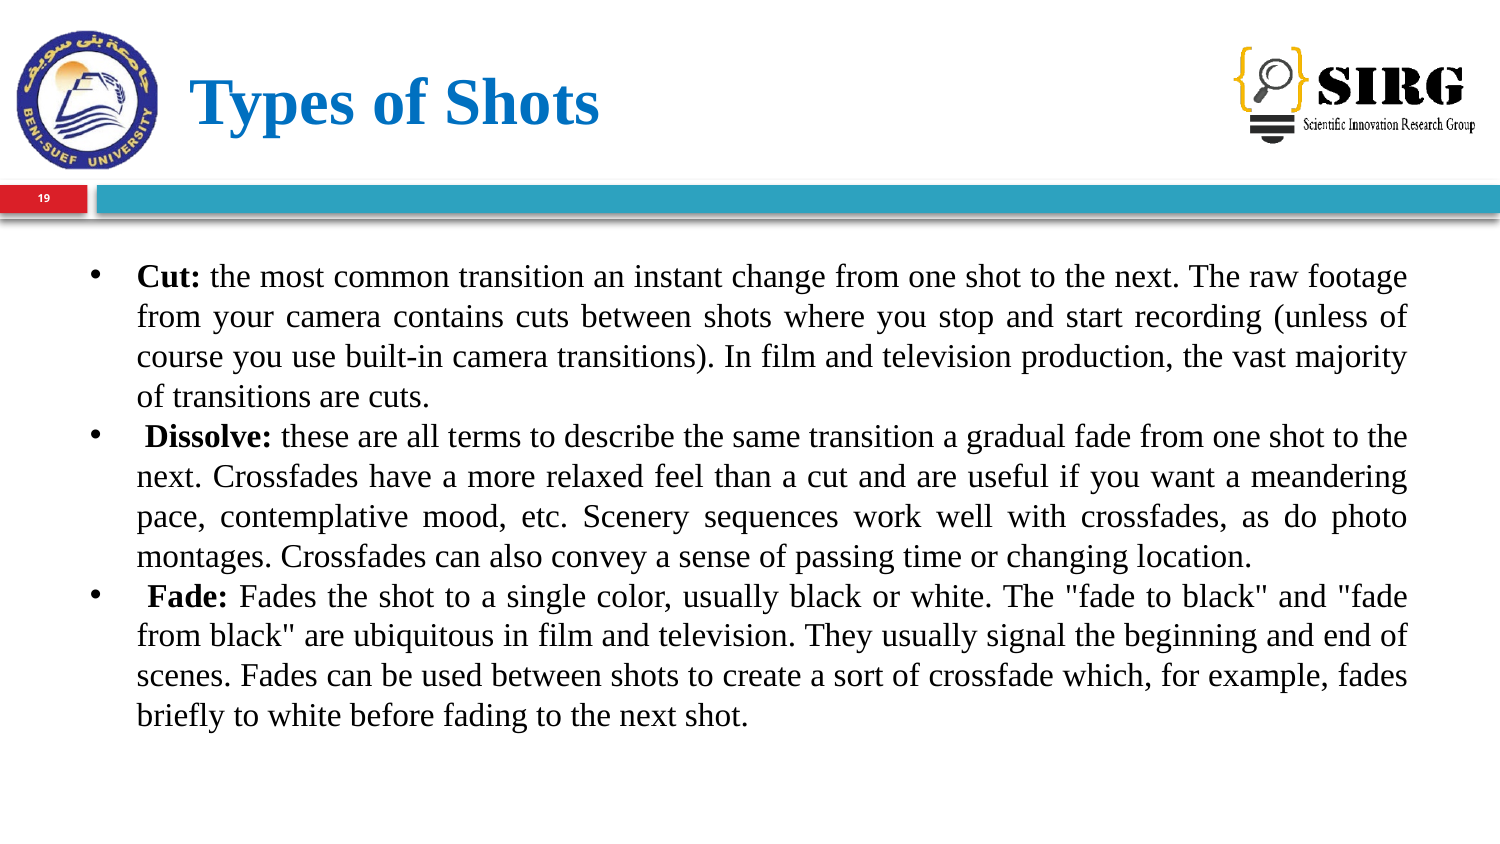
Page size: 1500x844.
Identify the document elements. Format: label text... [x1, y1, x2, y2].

picture [15, 29, 160, 173]
slide_number 19 [0, 184, 88, 215]
text_box Cut: the most common transition an instant change from one shot to the next. The raw footage from your camera contains cuts between shots where you stop and start recording (unless of course you use built-in camera transitions). In film and television production, the vast majority of transitions are cuts. Dissolve: these are all terms to describe the same transition a gradual fade from one shot to the next. Crossfades have a more relaxed feel than a cut and are useful if you want a meandering pace, contemplative mood, etc. Scenery sequences work well with crossfades, as do photo montages. Crossfades can also convey a sense of passing time or changing location. Fade: Fades the shot to a single color, usually black or white. The "fade to black" and "fade from black" are ubiquitous in film and television. They usually signal the beginning and end of scenes. Fades can be used between shots to create a sort of crossfade which, for example, fades briefly to white before fading to the next shot. [74, 246, 1425, 741]
picture [1199, 0, 1500, 200]
title Types of Shots [174, 45, 1037, 146]
